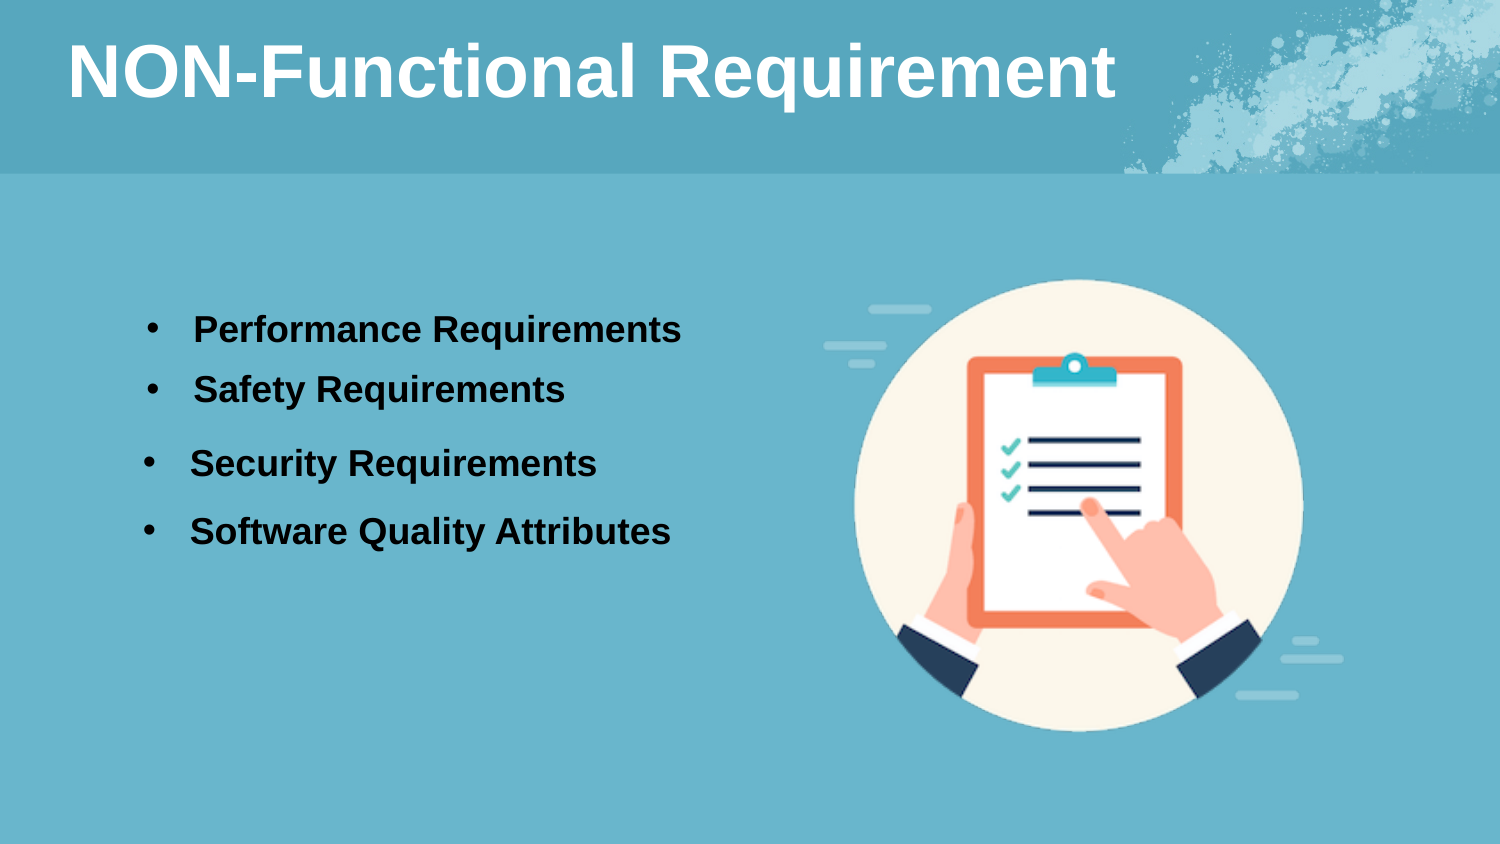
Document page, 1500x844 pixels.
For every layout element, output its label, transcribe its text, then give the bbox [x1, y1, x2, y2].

picture [774, 268, 1400, 741]
text_box Performance Requirements [56, 297, 739, 358]
text_box Safety Requirements [56, 358, 644, 418]
picture [0, 0, 1500, 173]
text_box Security Requirements [53, 431, 656, 492]
list NON-Functional Requirement [53, 20, 1500, 115]
text_box Software Quality Attributes [53, 499, 739, 560]
